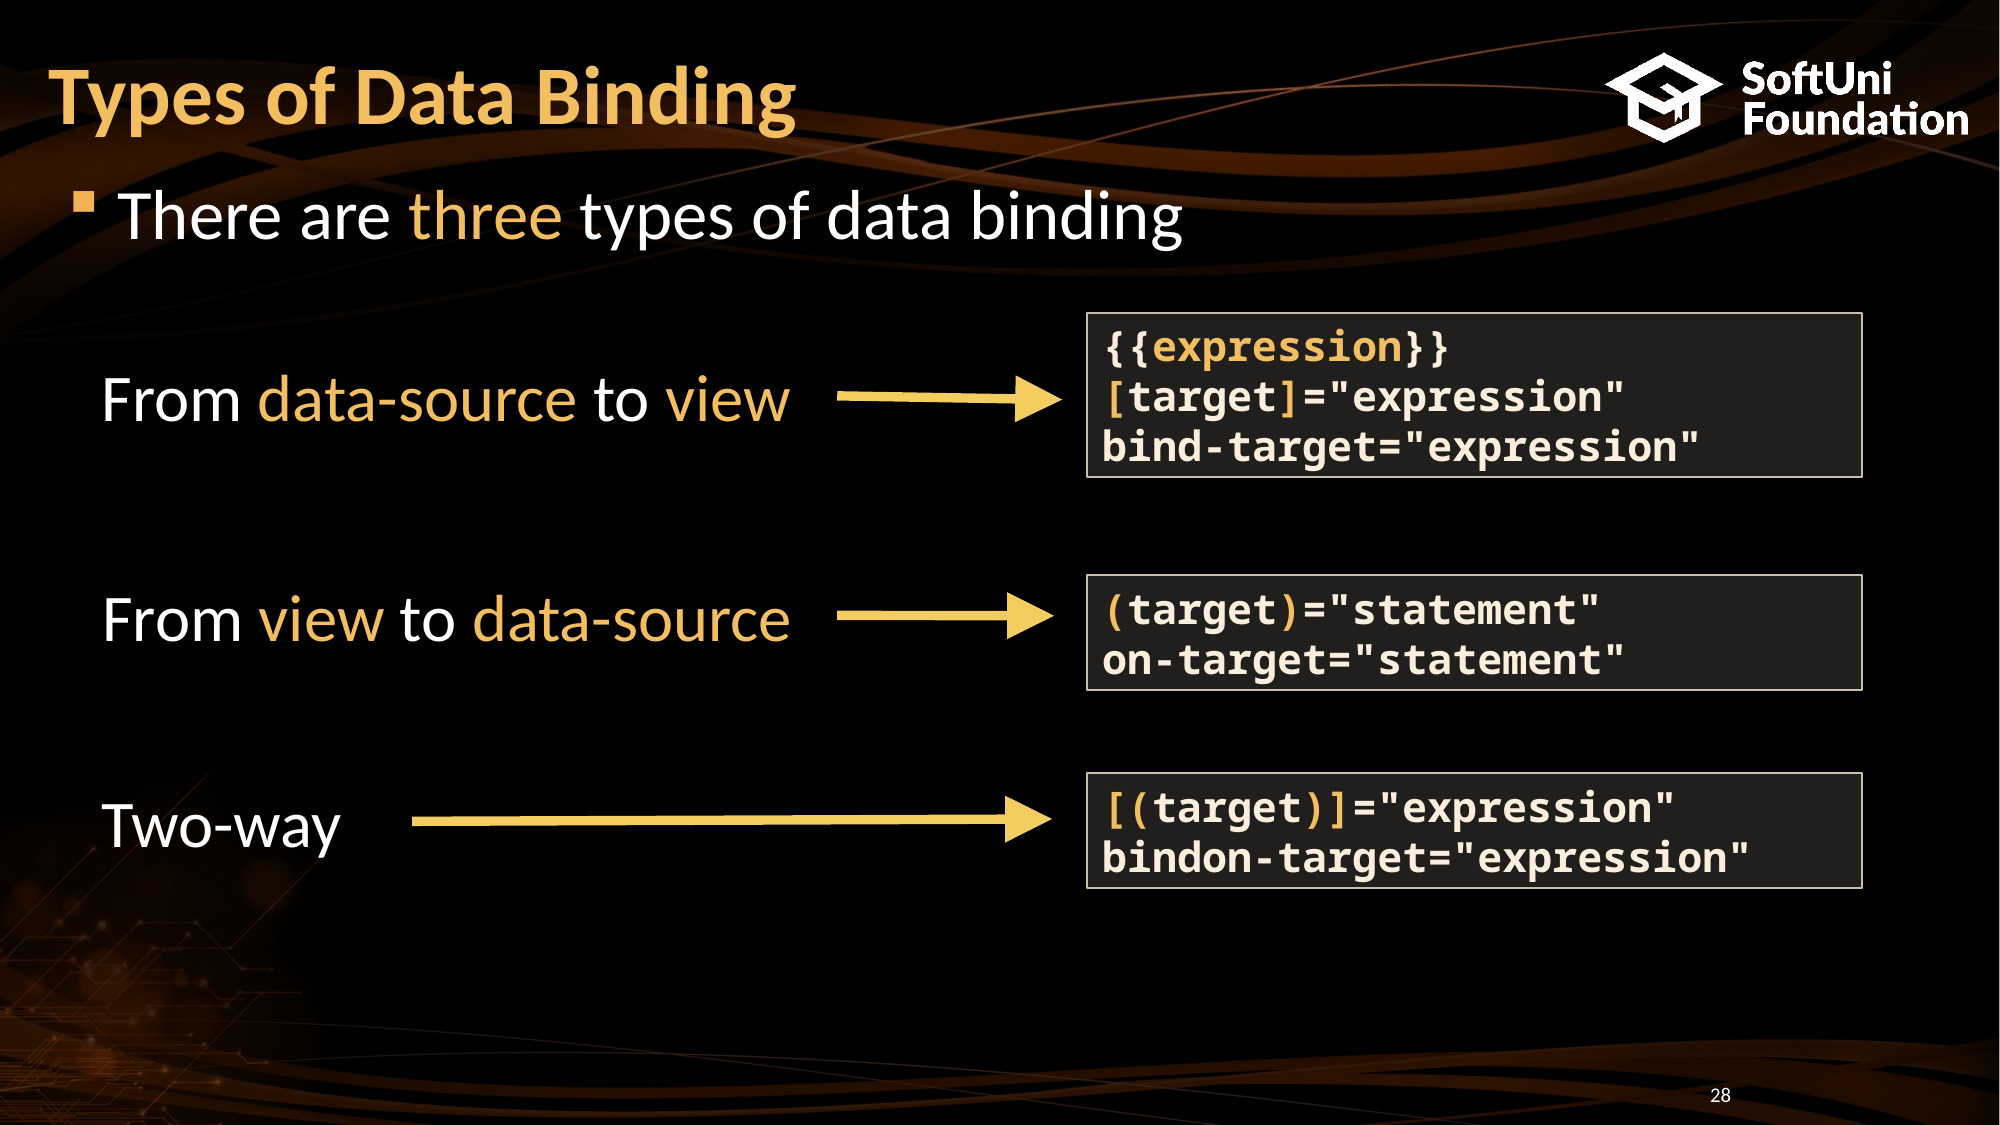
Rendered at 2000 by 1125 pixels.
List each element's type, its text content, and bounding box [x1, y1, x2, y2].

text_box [412, 818, 1052, 822]
text_box From data-source to view [86, 347, 875, 443]
text_box [(target)]="expression" bindon-target="expression" [1087, 773, 1863, 889]
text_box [837, 395, 1063, 400]
text_box (target)="statement" on-target="statement" [1087, 575, 1863, 691]
title Types of Data Binding [30, 6, 1602, 189]
picture [0, 0, 2000, 1125]
text_box {{expression}} [target]="expression" bind-target="expression" [1087, 312, 1863, 478]
text_box From view to data-source [87, 567, 875, 663]
slide_number 28 [1662, 1088, 1738, 1113]
list There are three types of data binding [49, 162, 2000, 1088]
text_box Two-way [86, 773, 875, 868]
